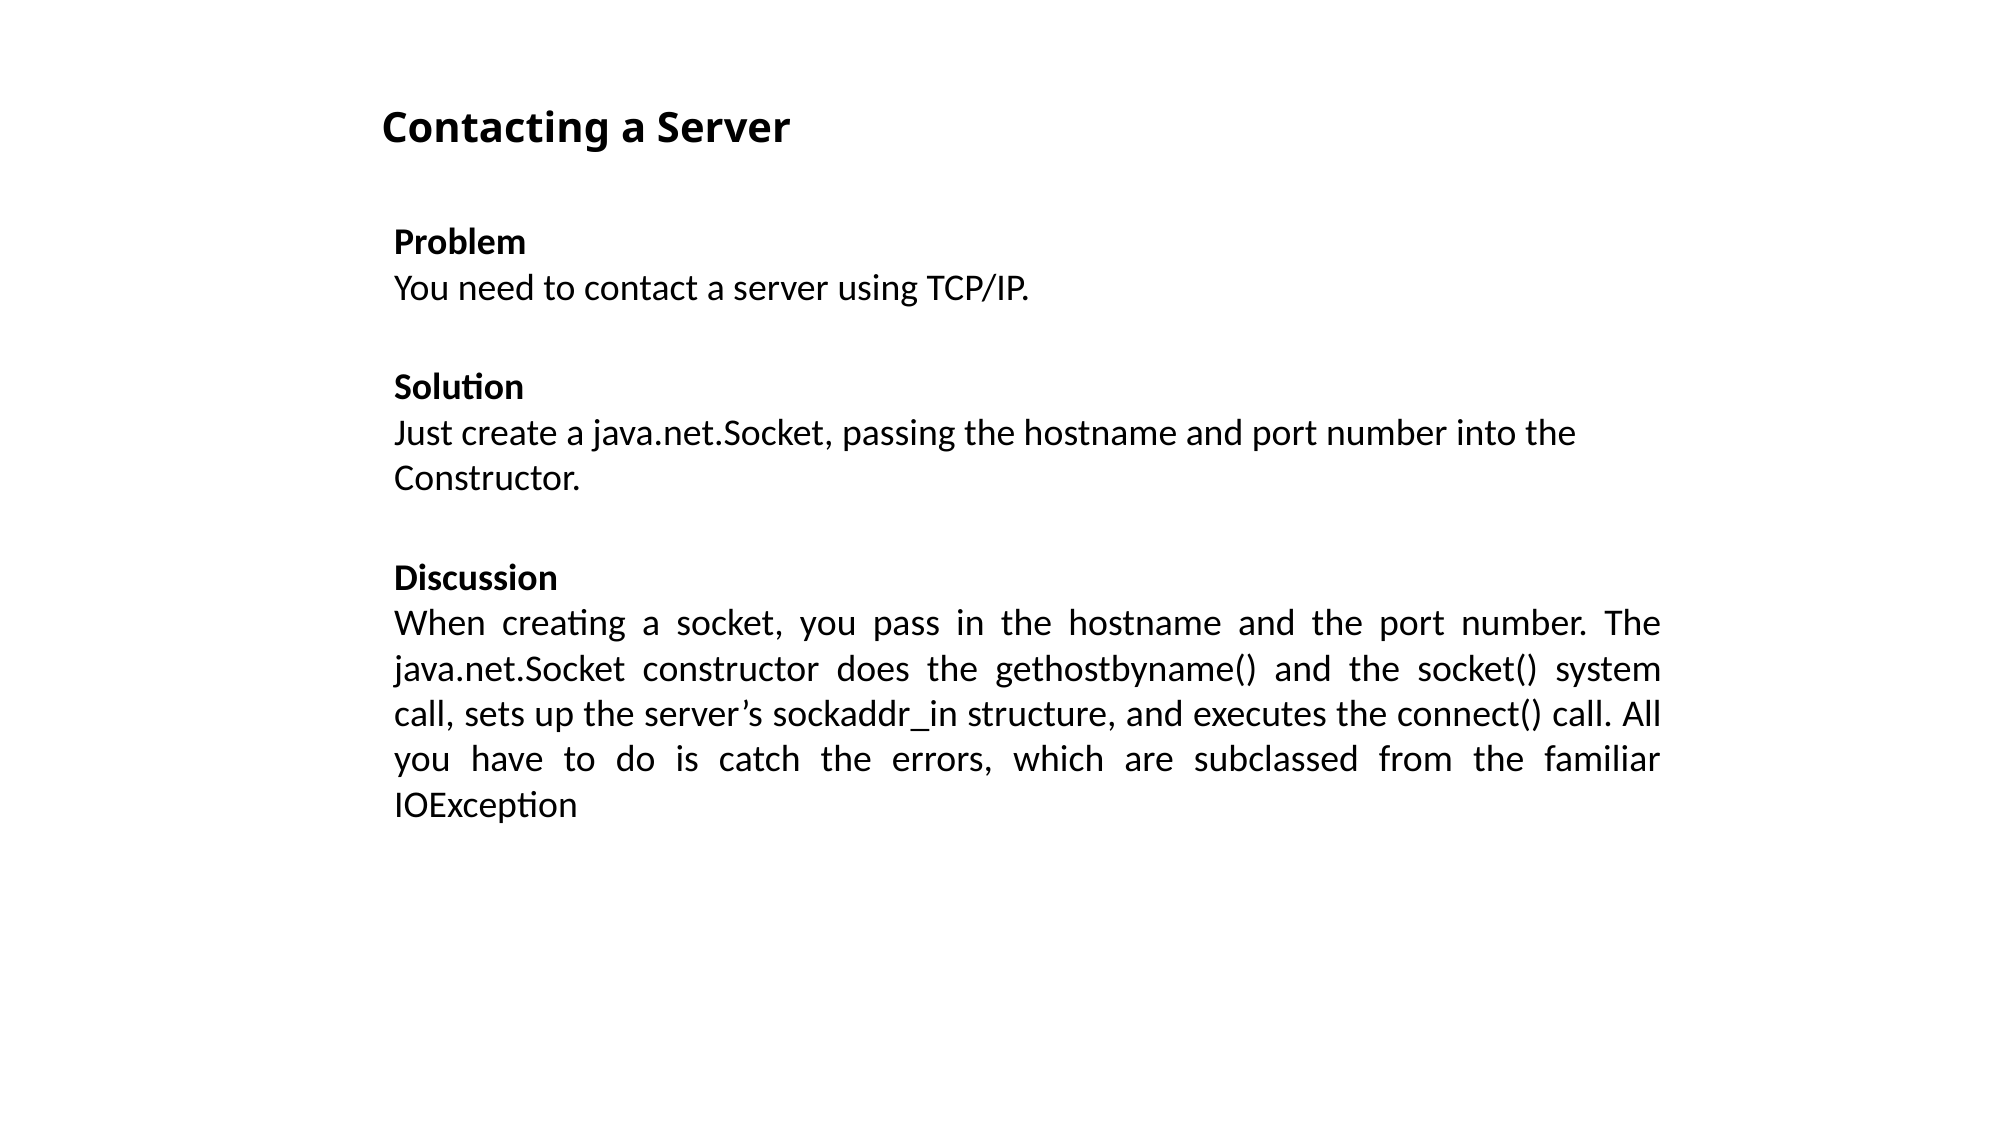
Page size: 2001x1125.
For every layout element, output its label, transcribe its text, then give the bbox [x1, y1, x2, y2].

text_box Problem You need to contact a server using TCP/IP. Solution Just create a java.net.Socket, passing the hostname and port number into the Constructor. Discussion When creating a socket, you pass in the hostname and the port number. The java.net.Socket constructor does the gethostbyname() and the socket() system call, sets up the server’s sockaddr_in structure, and executes the connect() call. All you have to do is catch the errors, which are subclassed from the familiar IOException [380, 210, 1675, 613]
text_box Contacting a Server [367, 94, 925, 150]
